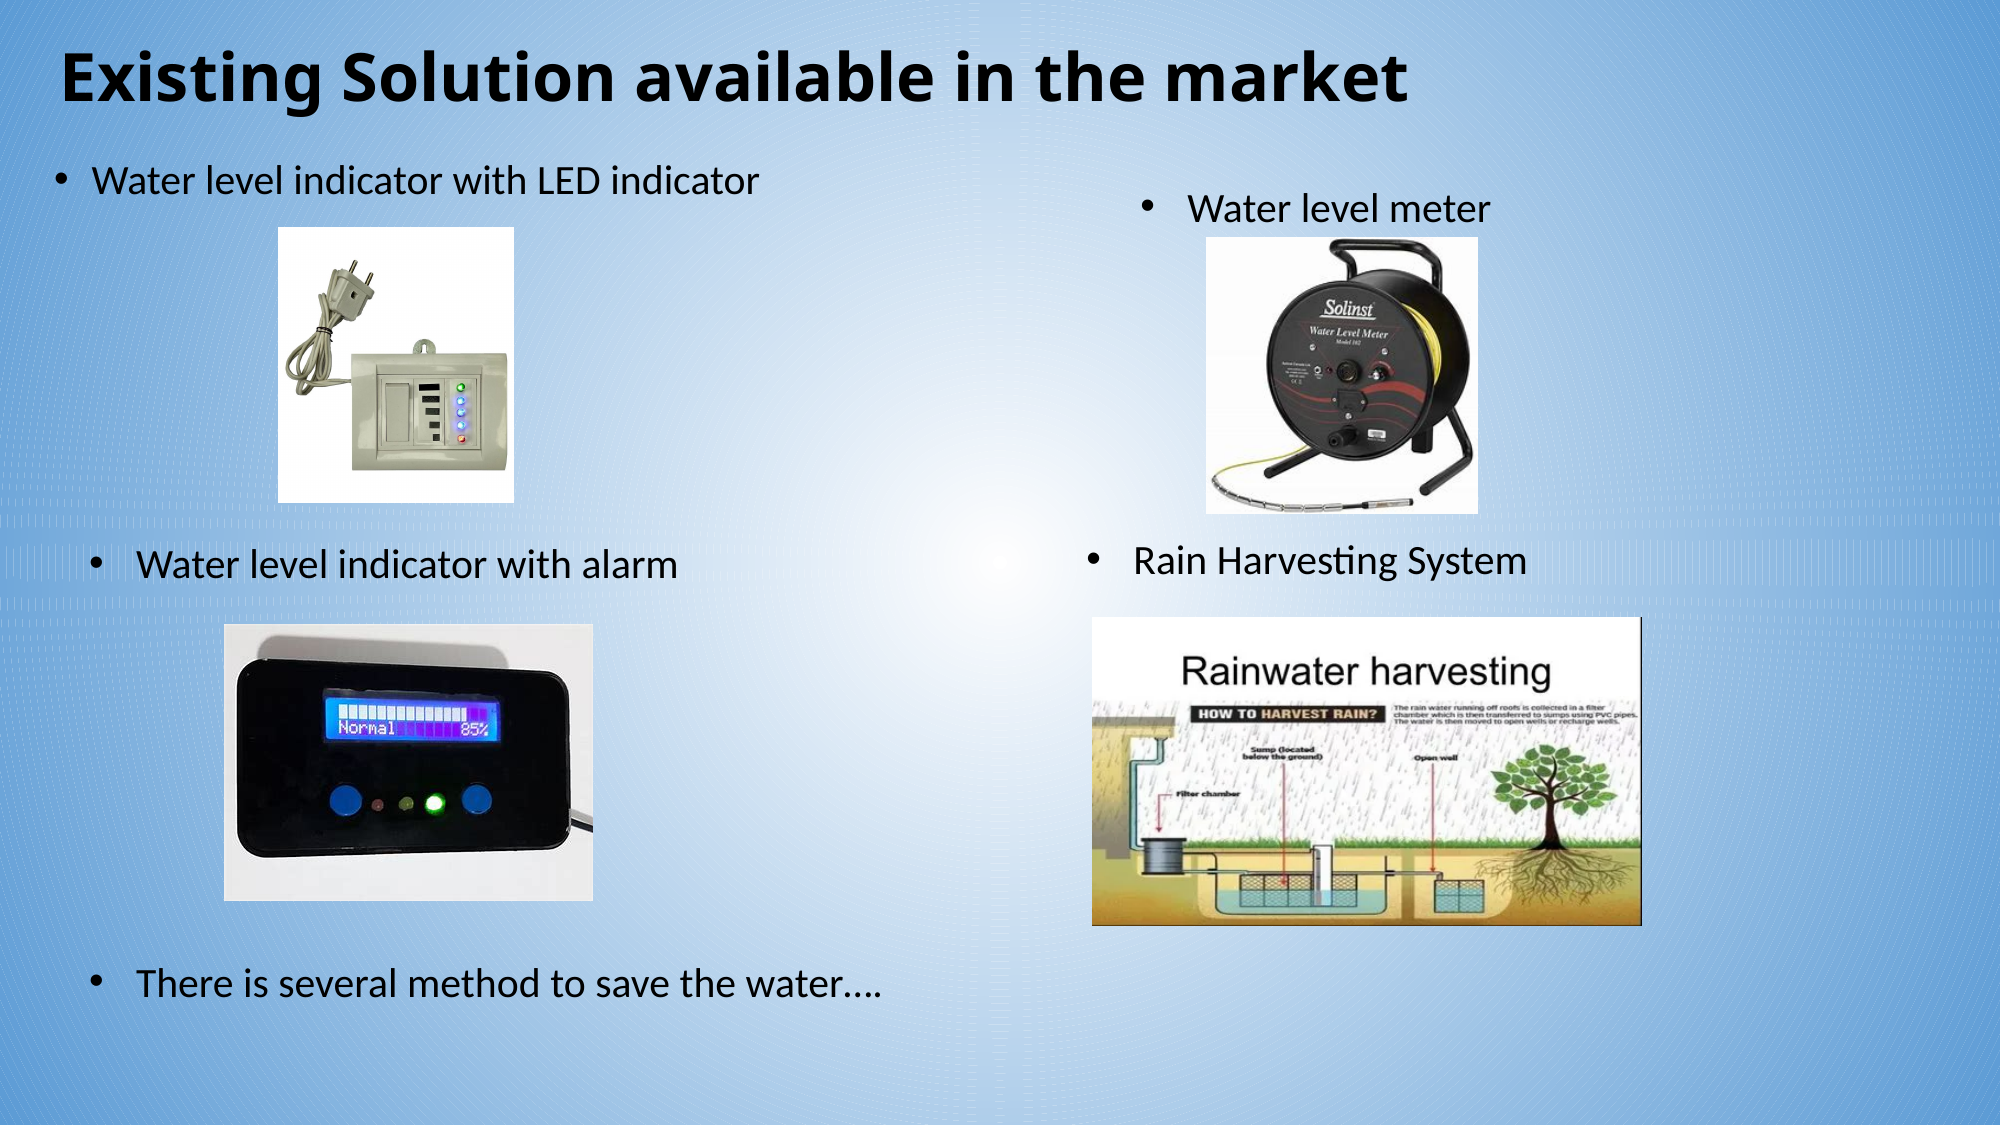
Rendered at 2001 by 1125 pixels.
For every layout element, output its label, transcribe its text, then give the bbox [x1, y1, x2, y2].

title Existing Solution available in the market [44, 15, 1765, 144]
picture [224, 624, 593, 901]
text_box Rain Harvesting System [1071, 525, 1618, 591]
text_box Water level meter [1125, 172, 1565, 238]
text_box Water level indicator with alarm [74, 529, 804, 595]
picture [278, 227, 514, 503]
text_box There is several method to save the water…. [74, 948, 1093, 1013]
picture [1092, 617, 1642, 926]
list Water level indicator with LED indicator [39, 150, 1009, 257]
picture [1206, 237, 1478, 514]
